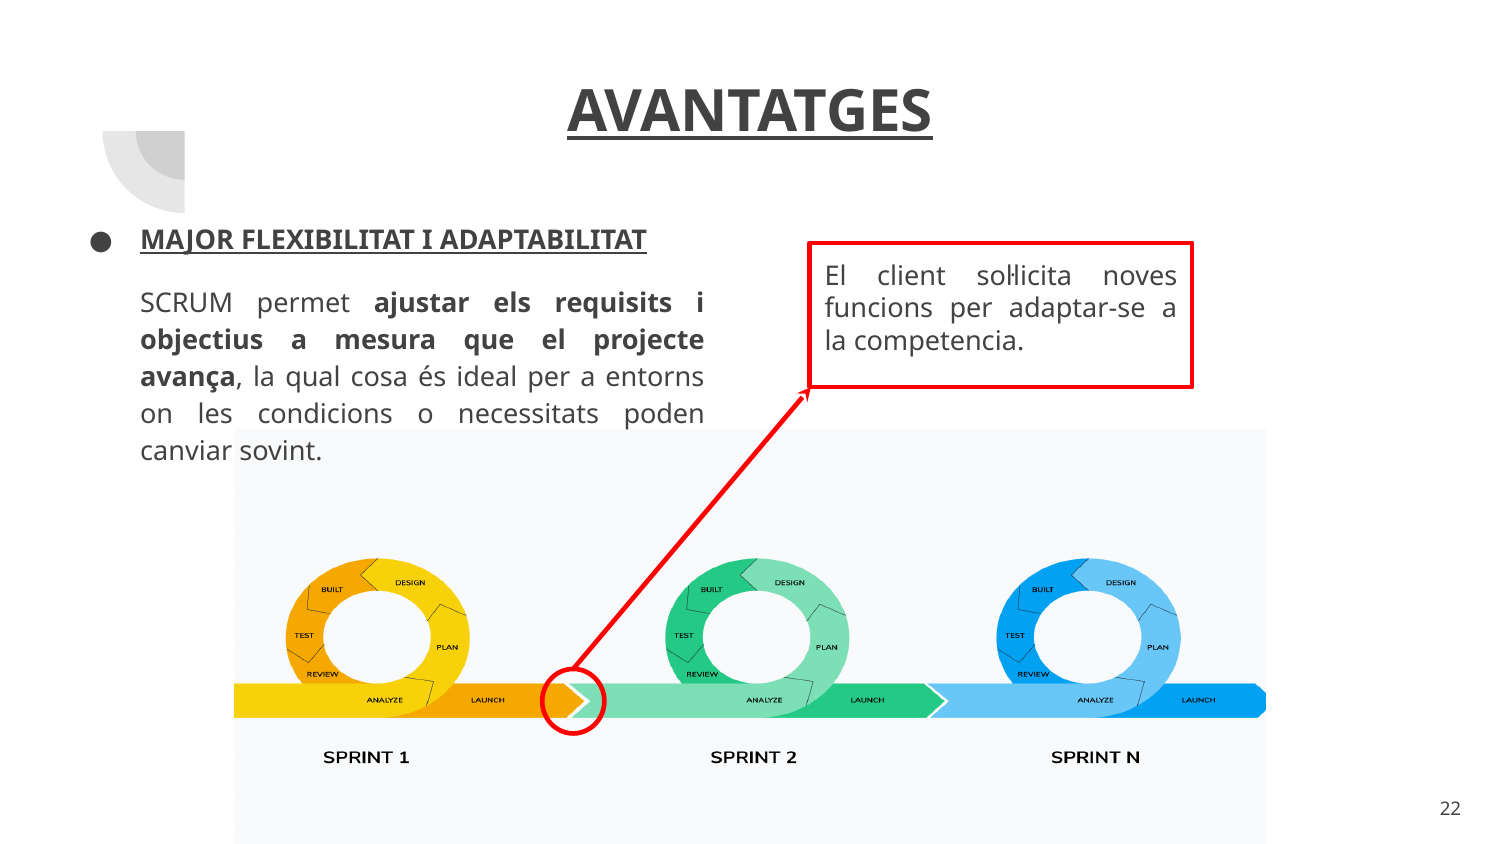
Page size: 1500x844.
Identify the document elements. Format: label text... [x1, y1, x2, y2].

slide_number ‹#› [1386, 777, 1477, 842]
list MAJOR FLEXIBILITAT I ADAPTABILITAT SCRUM permet ajustar els requisits i objectius a mesura que el projecte avança, la qual cosa és ideal per a entorns on les condicions o necessitats poden canviar sovint. [50, 203, 720, 764]
title AVANTATGES [173, 57, 1327, 166]
text_box El client sol·licita noves funcions per adaptar-se a la competencia. [809, 242, 1193, 388]
picture [234, 429, 1266, 844]
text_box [572, 387, 812, 670]
